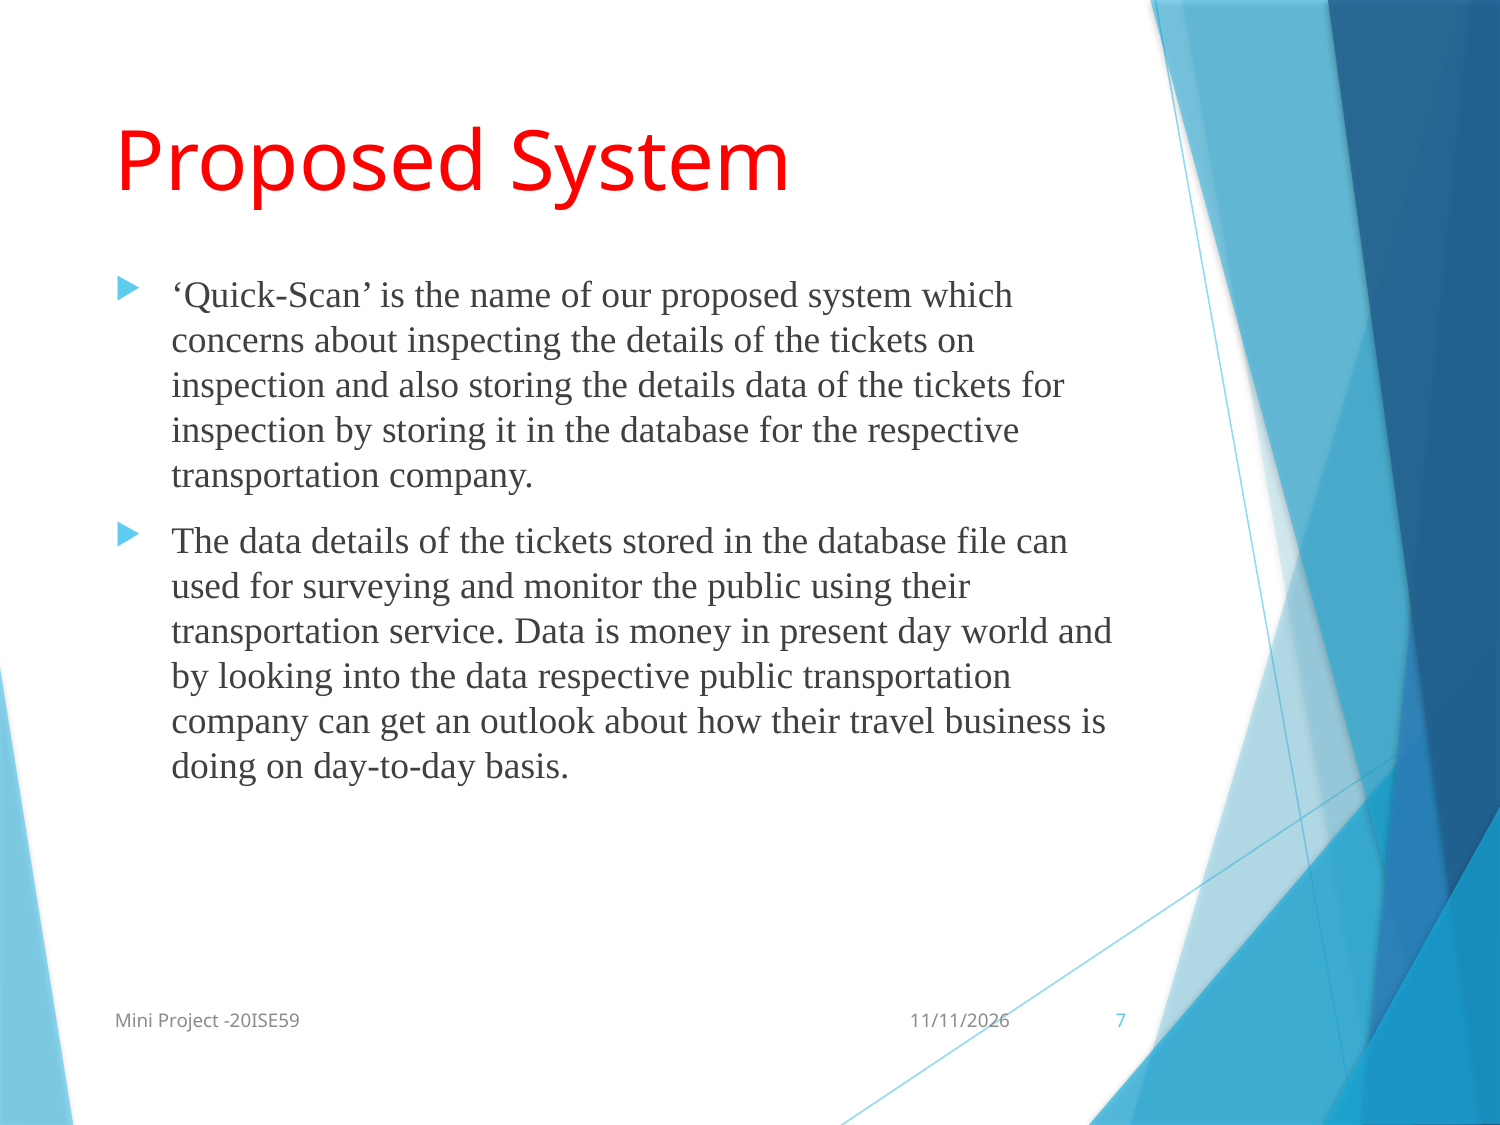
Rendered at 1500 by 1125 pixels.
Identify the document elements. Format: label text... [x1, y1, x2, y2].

footer Mini Project -20ISE59 [99, 991, 859, 1051]
list ‘Quick-Scan’ is the name of our proposed system which concerns about inspecting the details of the tickets on inspection and also storing the details data of the tickets for inspection by storing it in the database for the respective transportation company. The data details of the tickets stored in the database file can used for surveying and monitor the public using their transportation service. Data is money in present day world and by looking into the data respective public transportation company can get an outlook about how their travel business is doing on day-to-day basis. [99, 262, 1142, 992]
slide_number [886, 991, 1025, 1051]
slide_number 7 [1057, 991, 1142, 1051]
title Proposed System [99, 99, 1142, 262]
